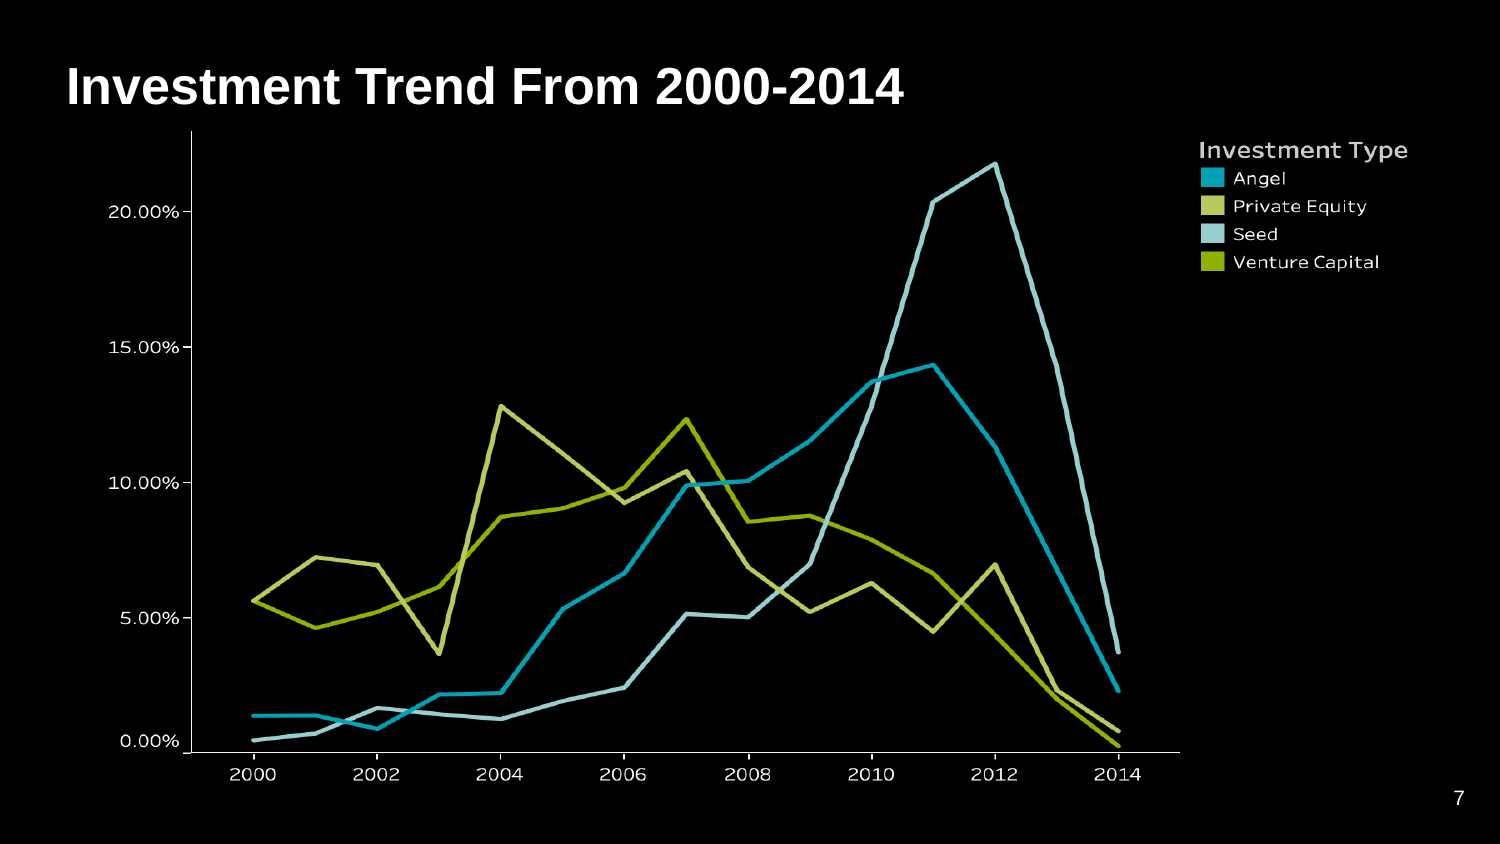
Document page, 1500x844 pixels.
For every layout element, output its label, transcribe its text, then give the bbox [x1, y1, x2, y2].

picture [106, 131, 1430, 794]
title Investment Trend From 2000-2014 [50, 37, 1450, 132]
slide_number 7 [1435, 770, 1481, 824]
